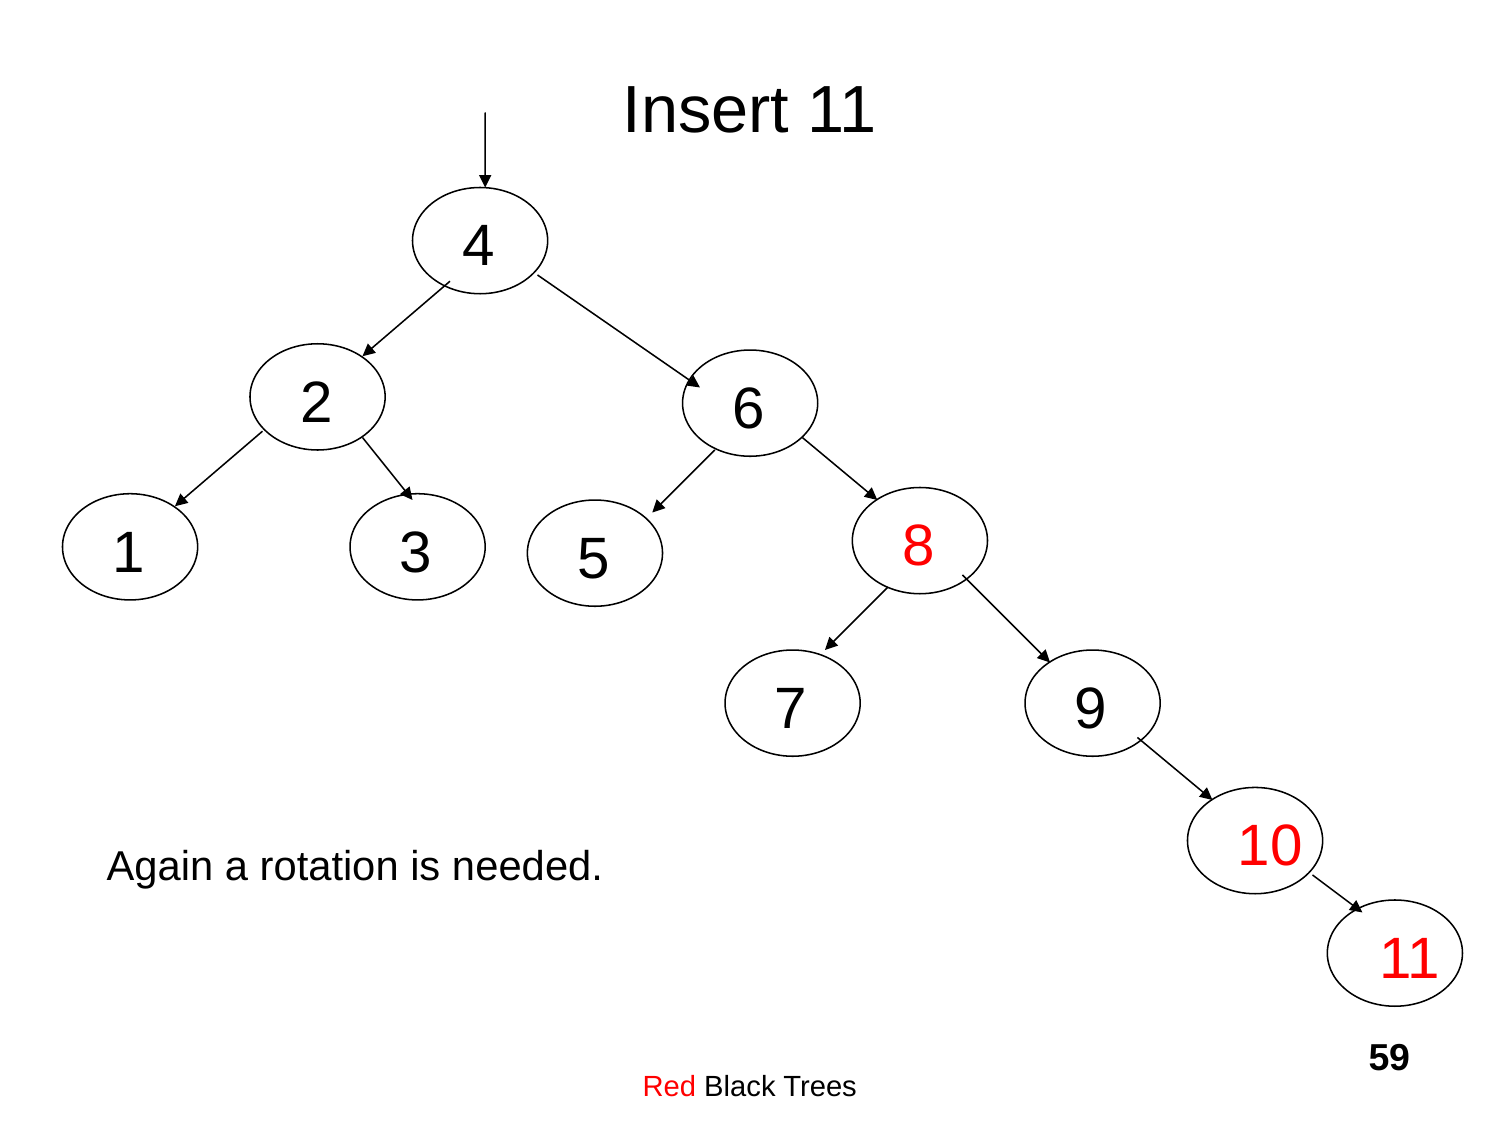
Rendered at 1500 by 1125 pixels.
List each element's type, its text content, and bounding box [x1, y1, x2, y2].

footer Red Black Trees [462, 1024, 1038, 1101]
title Insert 11 [112, 12, 1388, 200]
text_box [825, 602, 874, 648]
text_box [527, 499, 663, 607]
slide_number 59 [1112, 1024, 1426, 1101]
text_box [1327, 899, 1463, 1007]
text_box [249, 343, 386, 451]
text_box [724, 649, 861, 757]
text_box [379, 459, 411, 492]
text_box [682, 349, 818, 457]
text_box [852, 487, 988, 594]
text_box Again a rotation is needed. [91, 831, 700, 896]
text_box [1187, 787, 1323, 894]
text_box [349, 493, 486, 601]
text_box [62, 493, 198, 601]
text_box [1024, 649, 1161, 757]
text_box [478, 112, 492, 185]
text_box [412, 187, 548, 294]
